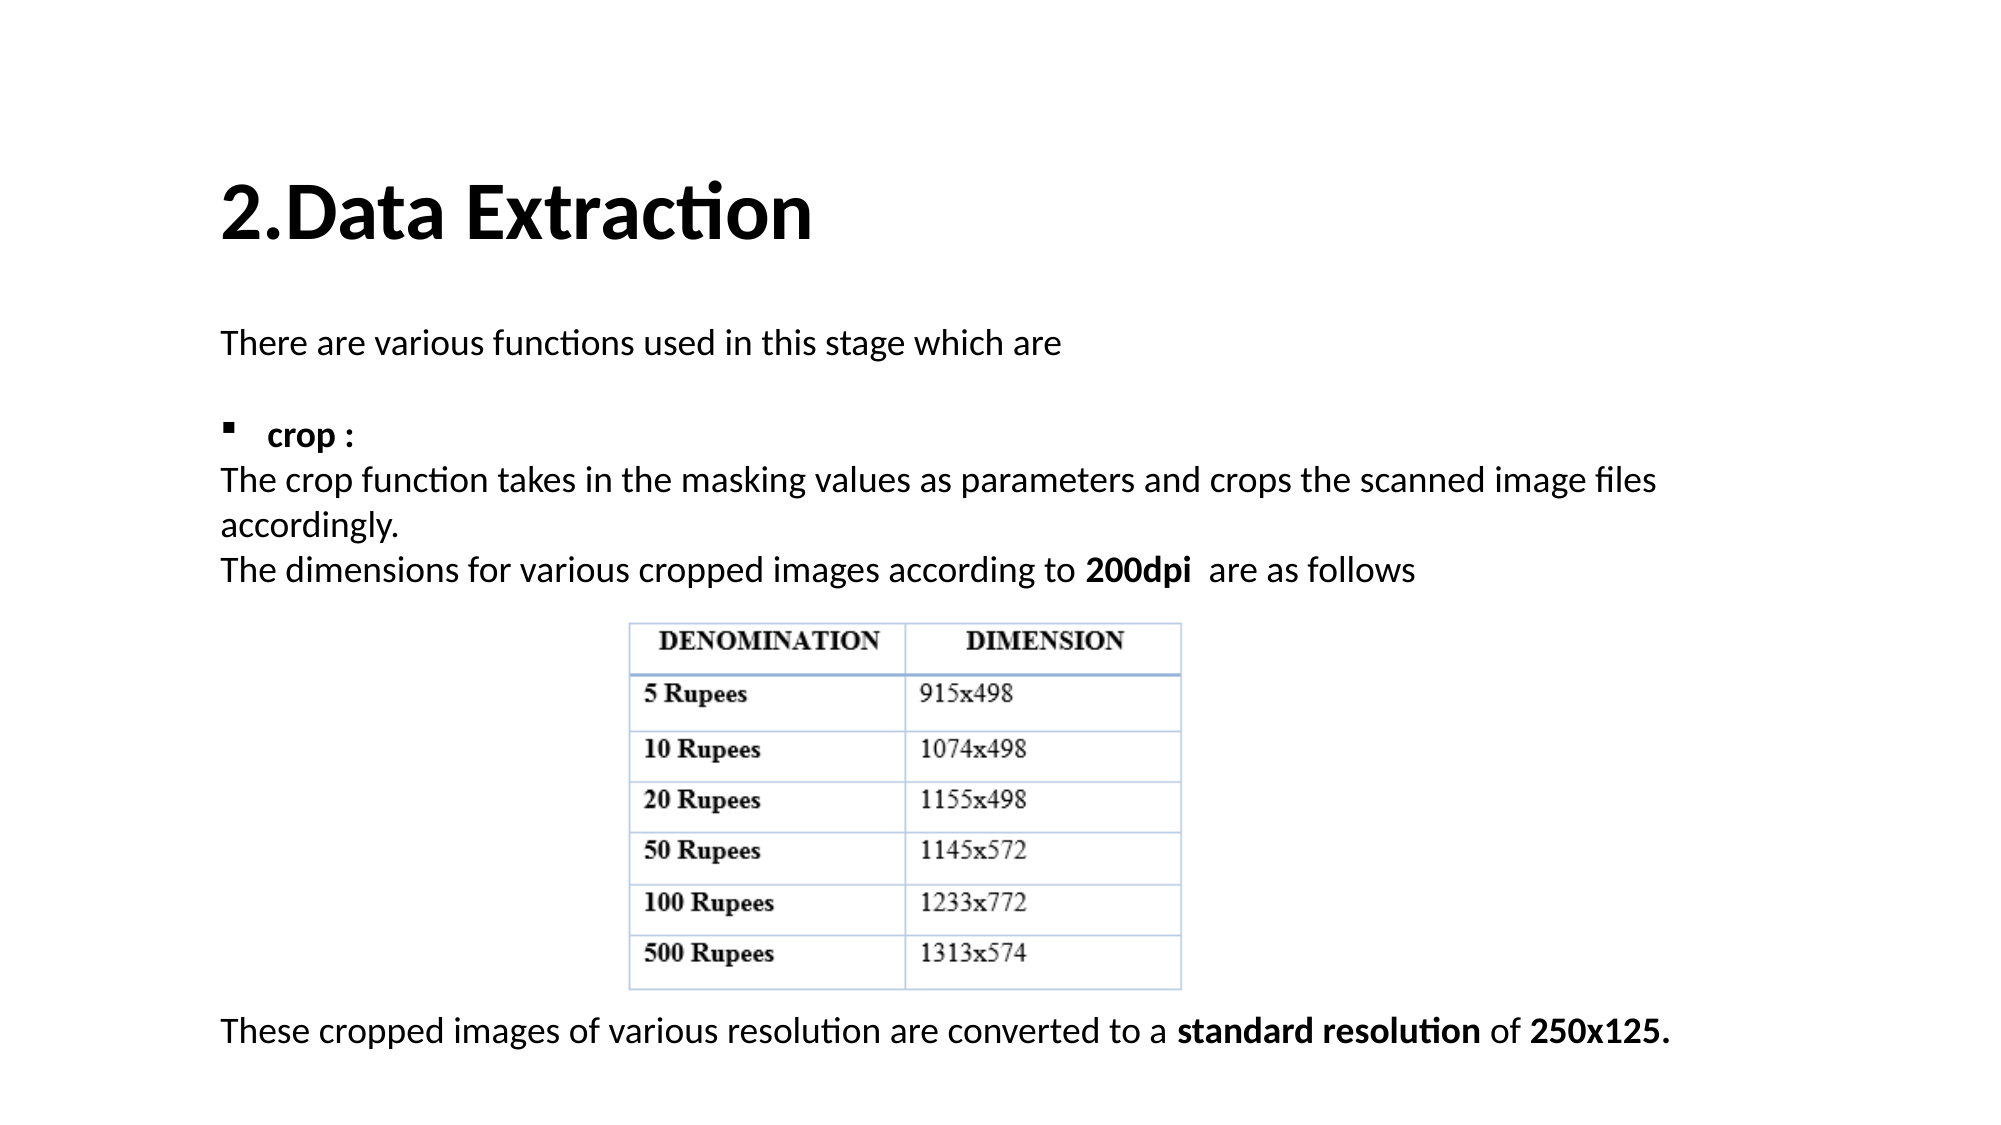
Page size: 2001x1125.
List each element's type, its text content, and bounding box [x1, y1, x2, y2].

picture [624, 618, 1189, 999]
text_box There are various functions used in this stage which are [205, 311, 1713, 371]
title 2.Data Extraction [205, 154, 1931, 372]
text_box crop : The crop function takes in the masking values as parameters and crops the scanned image files accordingly. The dimensions for various cropped images according to 200dpi are as follows [205, 402, 1713, 643]
text_box These cropped images of various resolution are converted to a standard resolution of 250x125. [205, 998, 1802, 1104]
